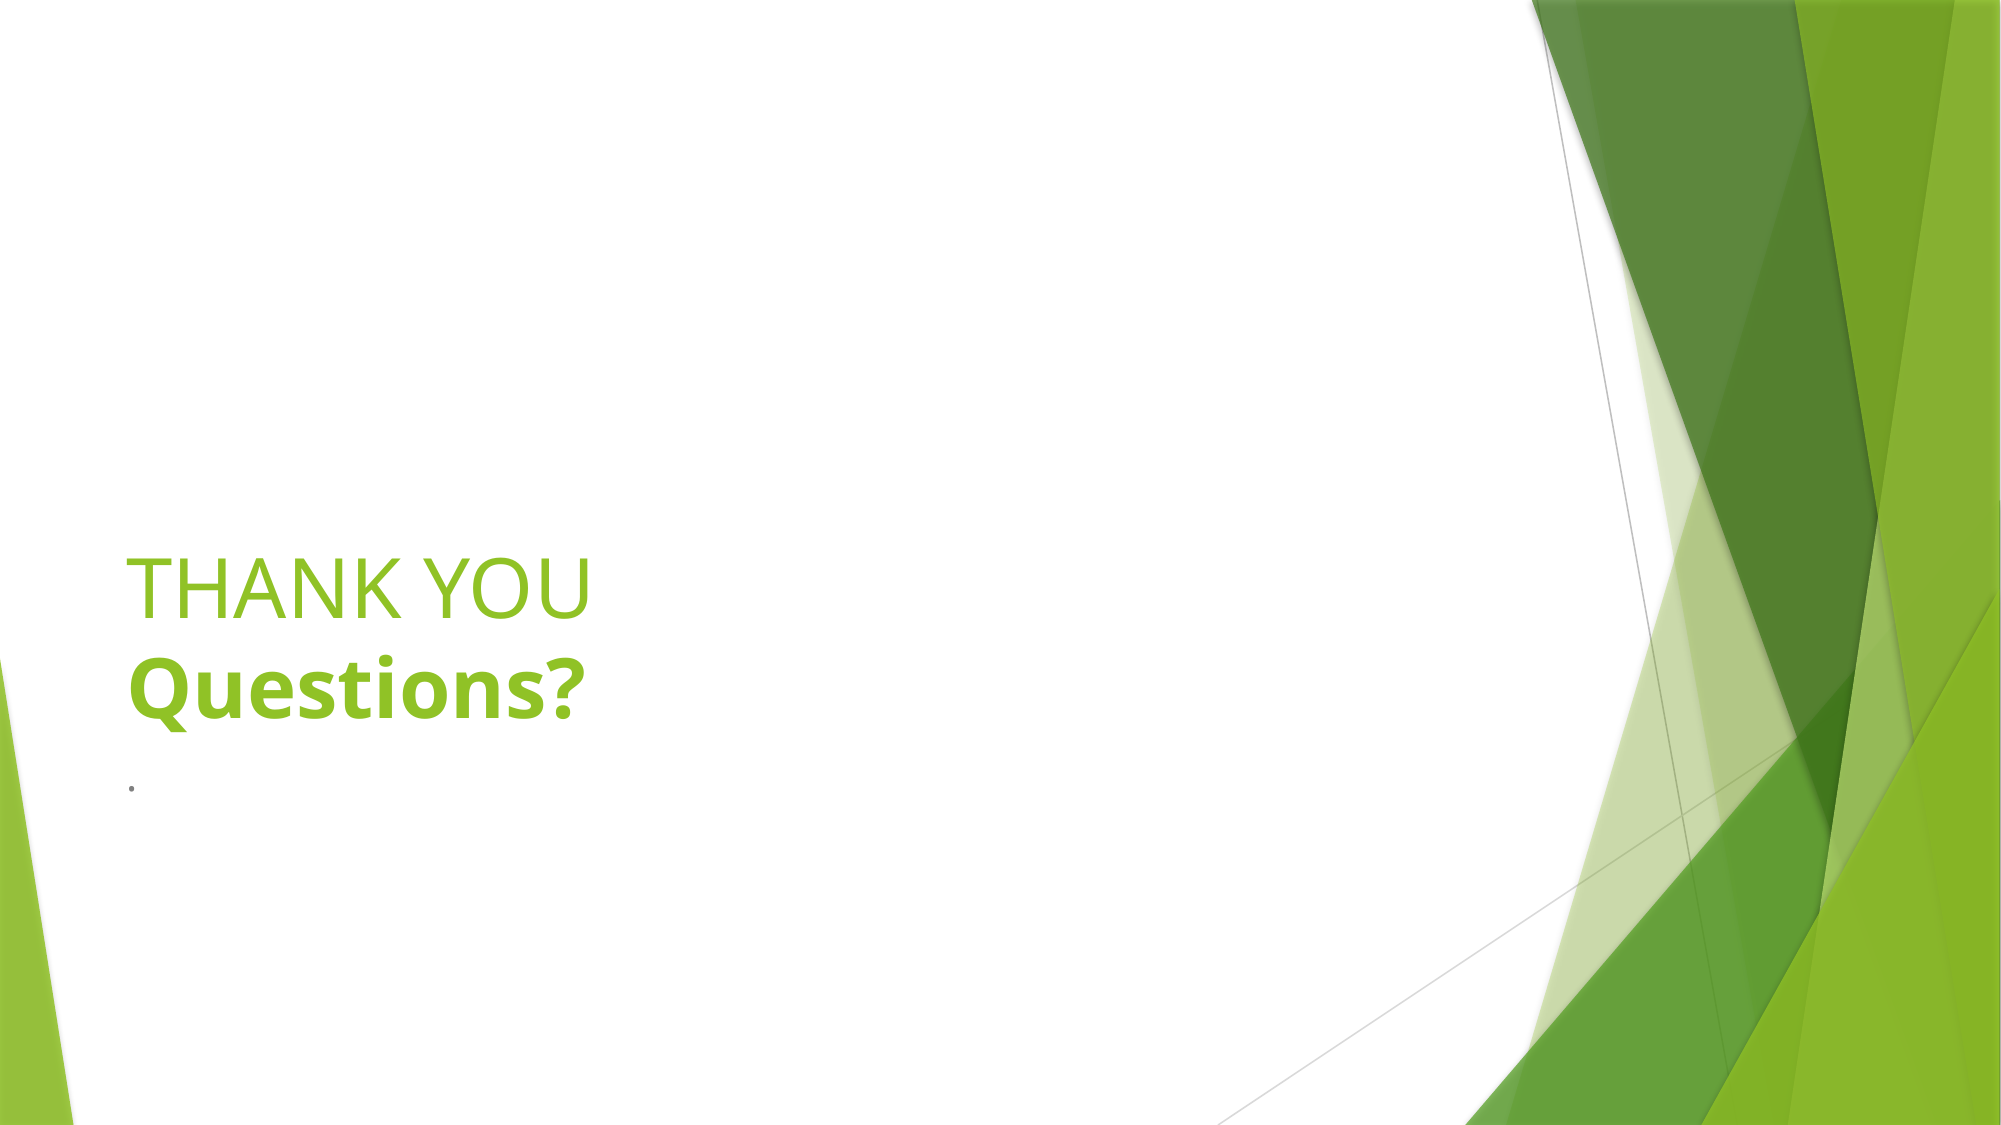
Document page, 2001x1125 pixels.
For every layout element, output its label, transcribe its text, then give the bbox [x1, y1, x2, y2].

title THANK YOU Questions? [111, 443, 1522, 742]
list . [111, 742, 1522, 884]
